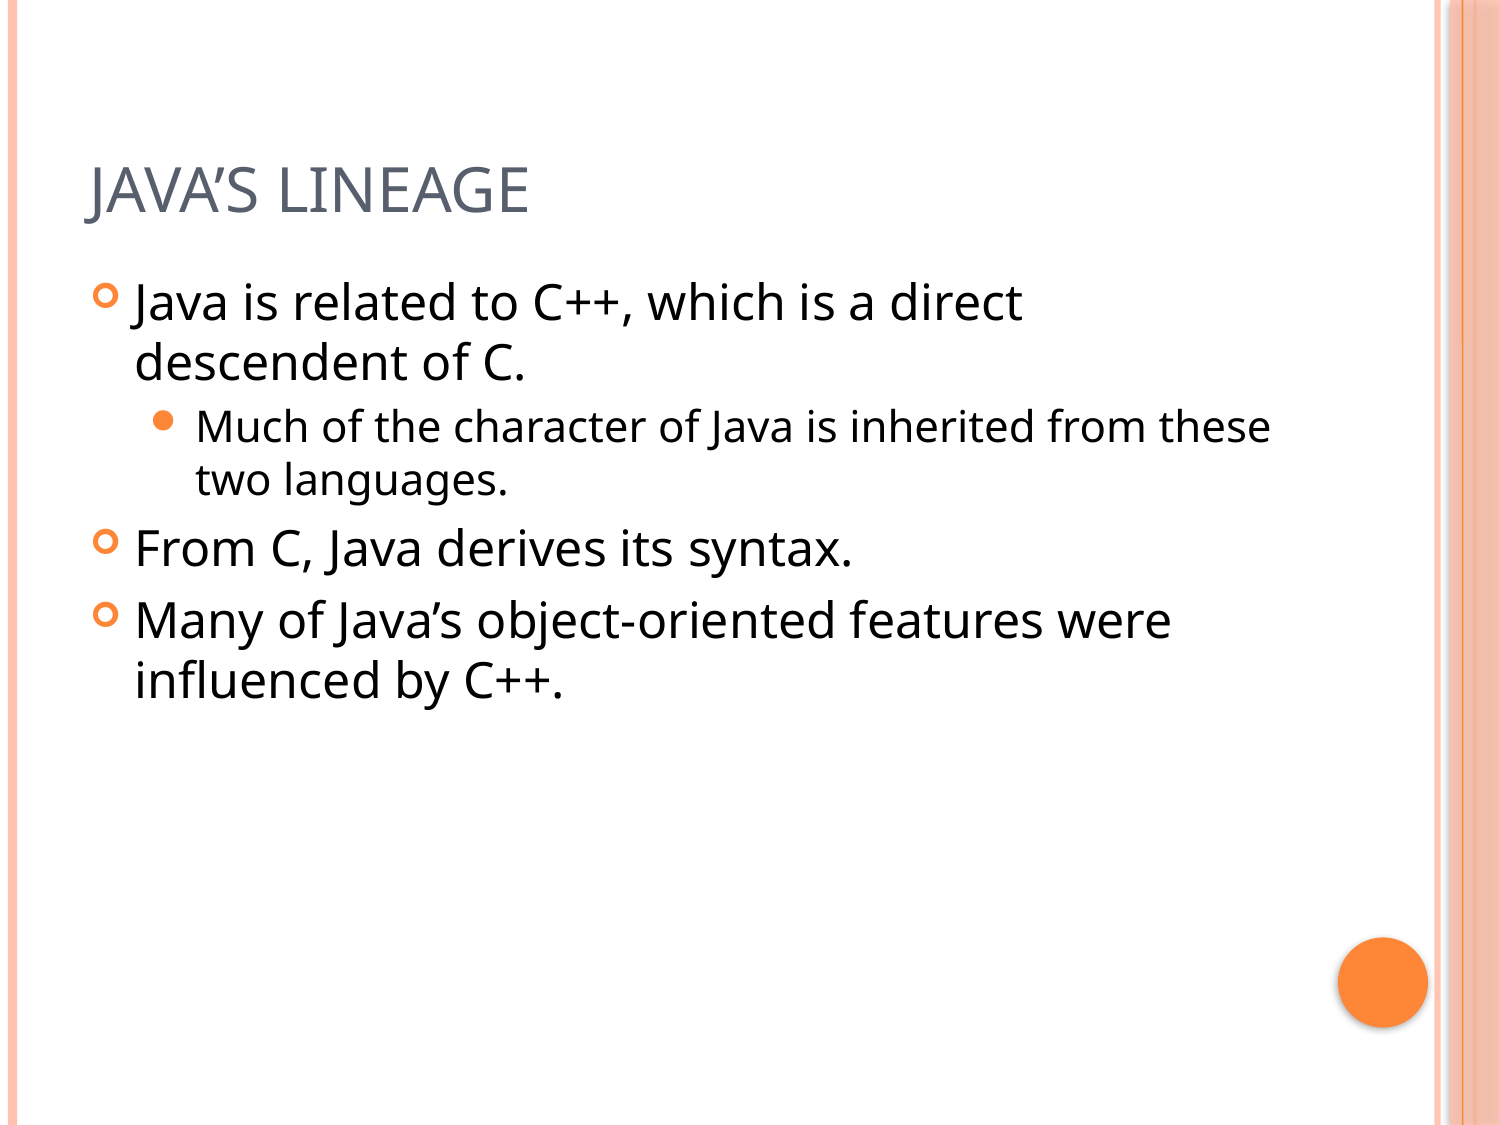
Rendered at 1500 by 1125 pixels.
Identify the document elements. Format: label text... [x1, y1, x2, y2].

title Java’s Lineage [75, 45, 1300, 233]
list Java is related to C++, which is a direct descendent of C. Much of the character of Java is inherited from these two languages. From C, Java derives its syntax. Many of Java’s object-oriented features were influenced by C++. [74, 262, 1301, 1063]
